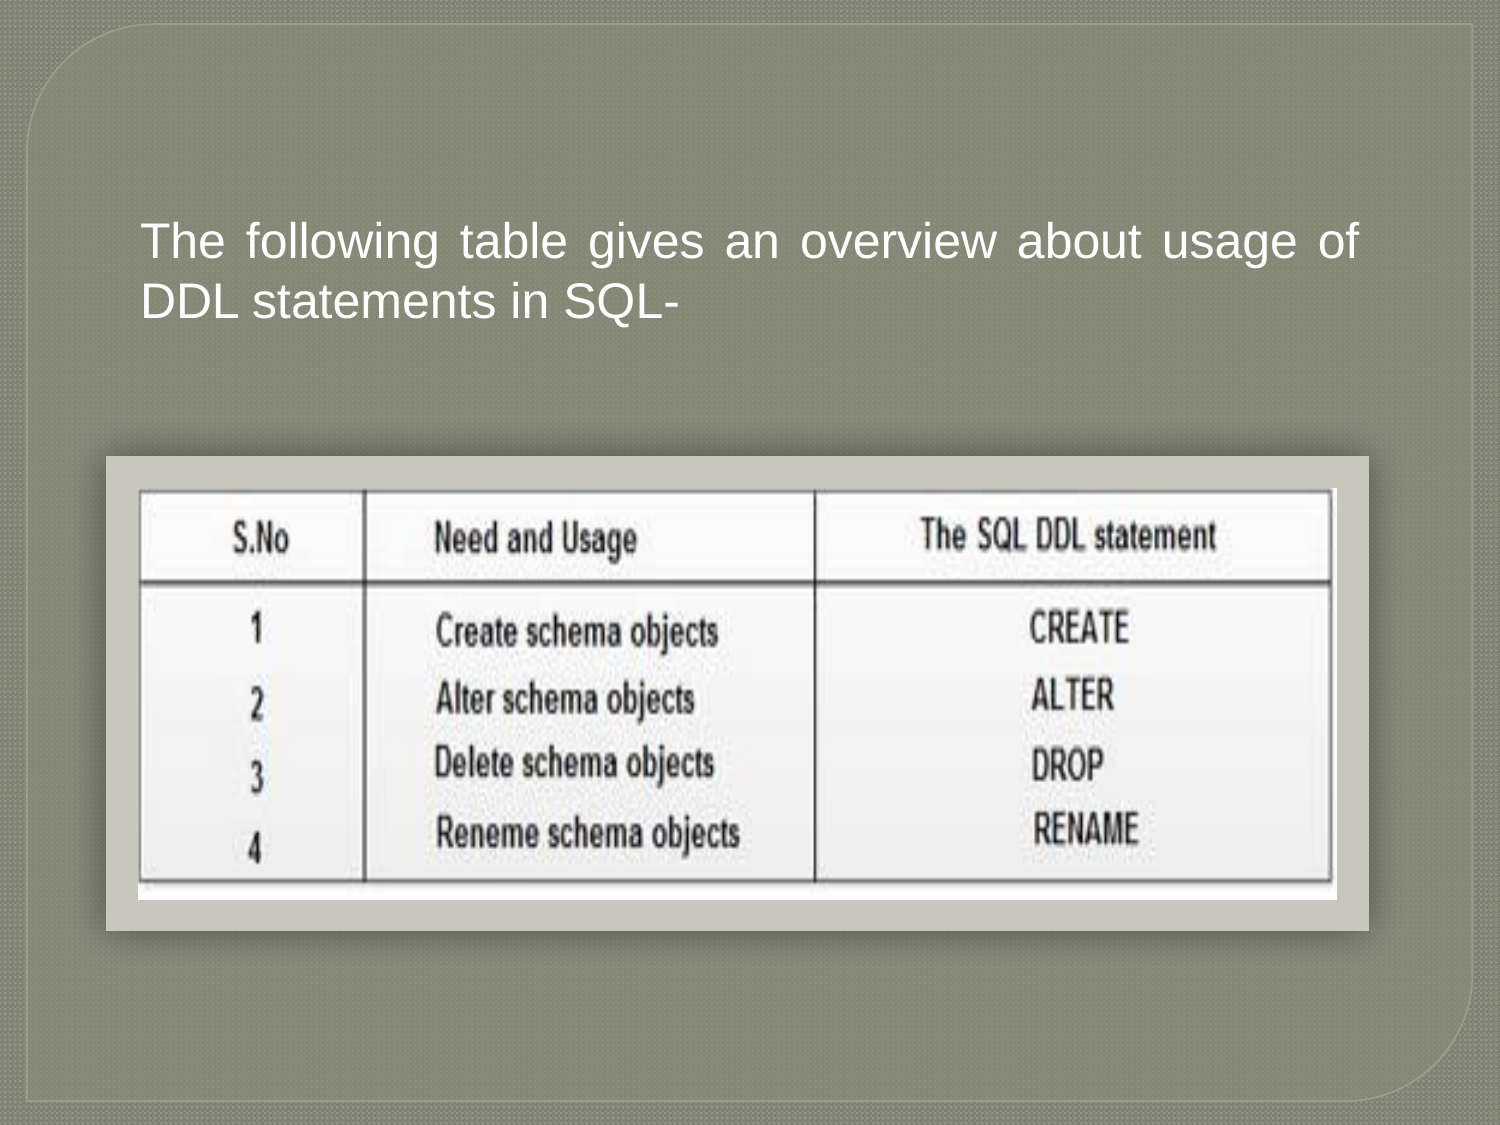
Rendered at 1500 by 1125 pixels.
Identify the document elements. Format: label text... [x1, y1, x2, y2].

picture [137, 487, 1338, 901]
text_box The following table gives an overview about usage of DDL statements in SQL- [125, 200, 1375, 336]
